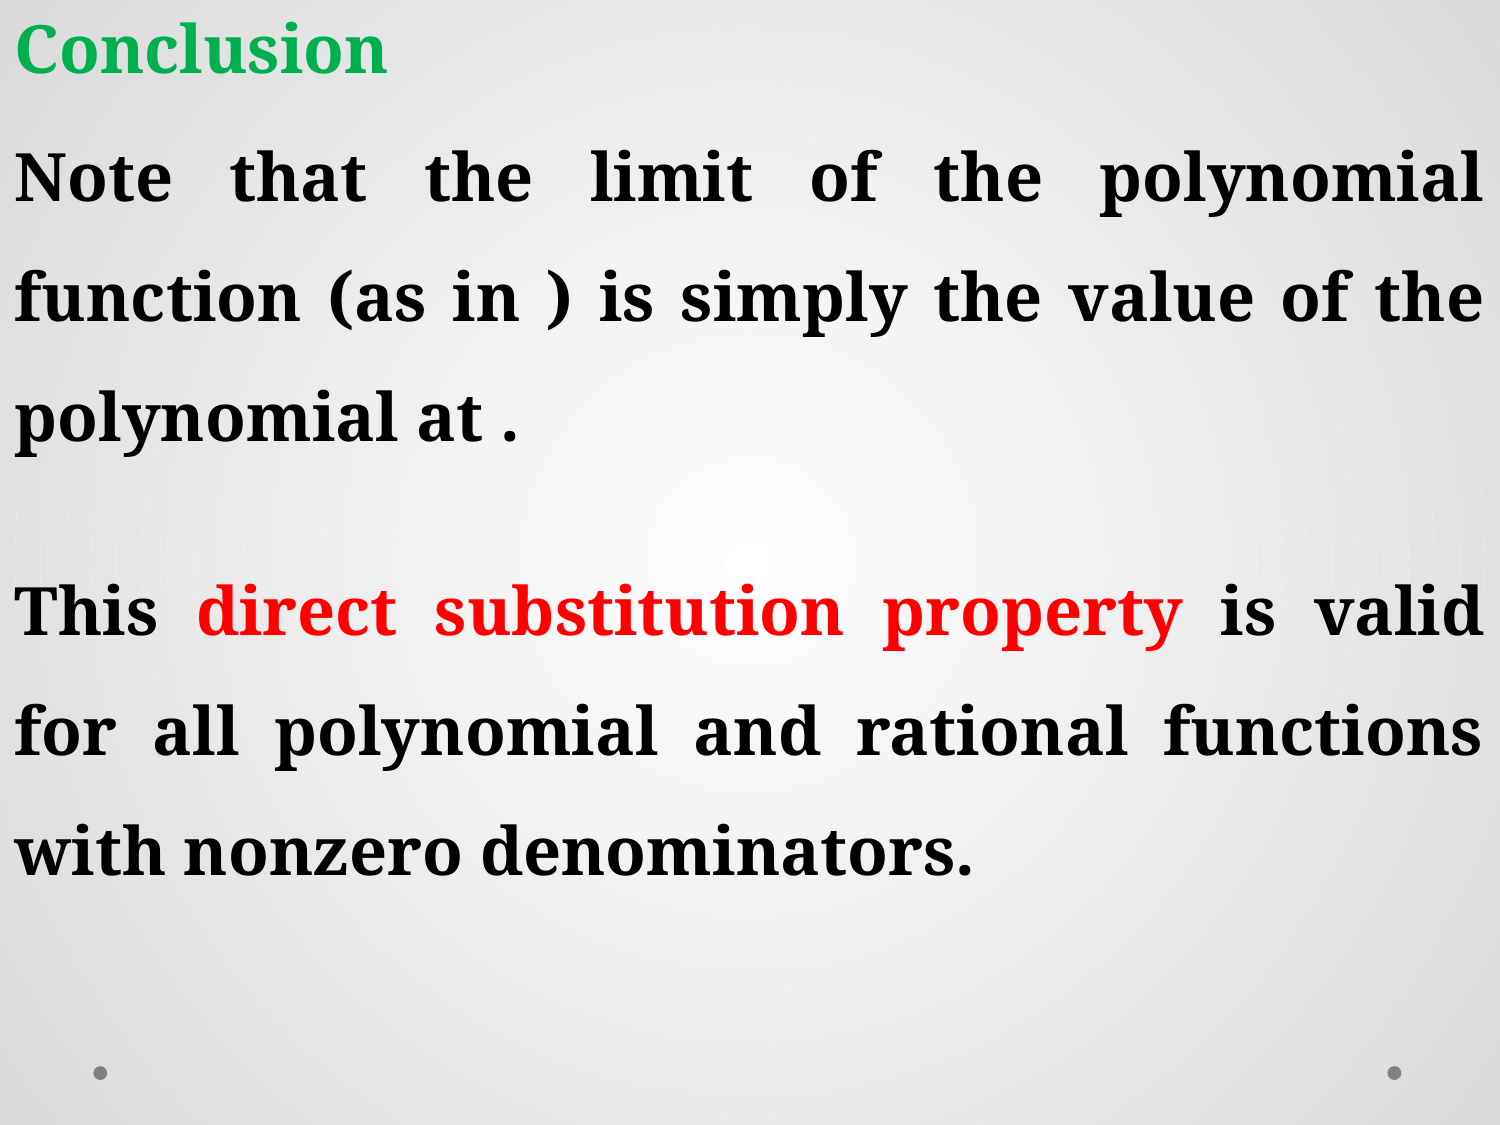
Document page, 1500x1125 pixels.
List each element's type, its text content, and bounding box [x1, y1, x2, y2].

text_box Conclusion [0, 0, 1500, 95]
text_box This direct substitution property is valid for all polynomial and rational functions with nonzero denominators. [0, 521, 1500, 896]
